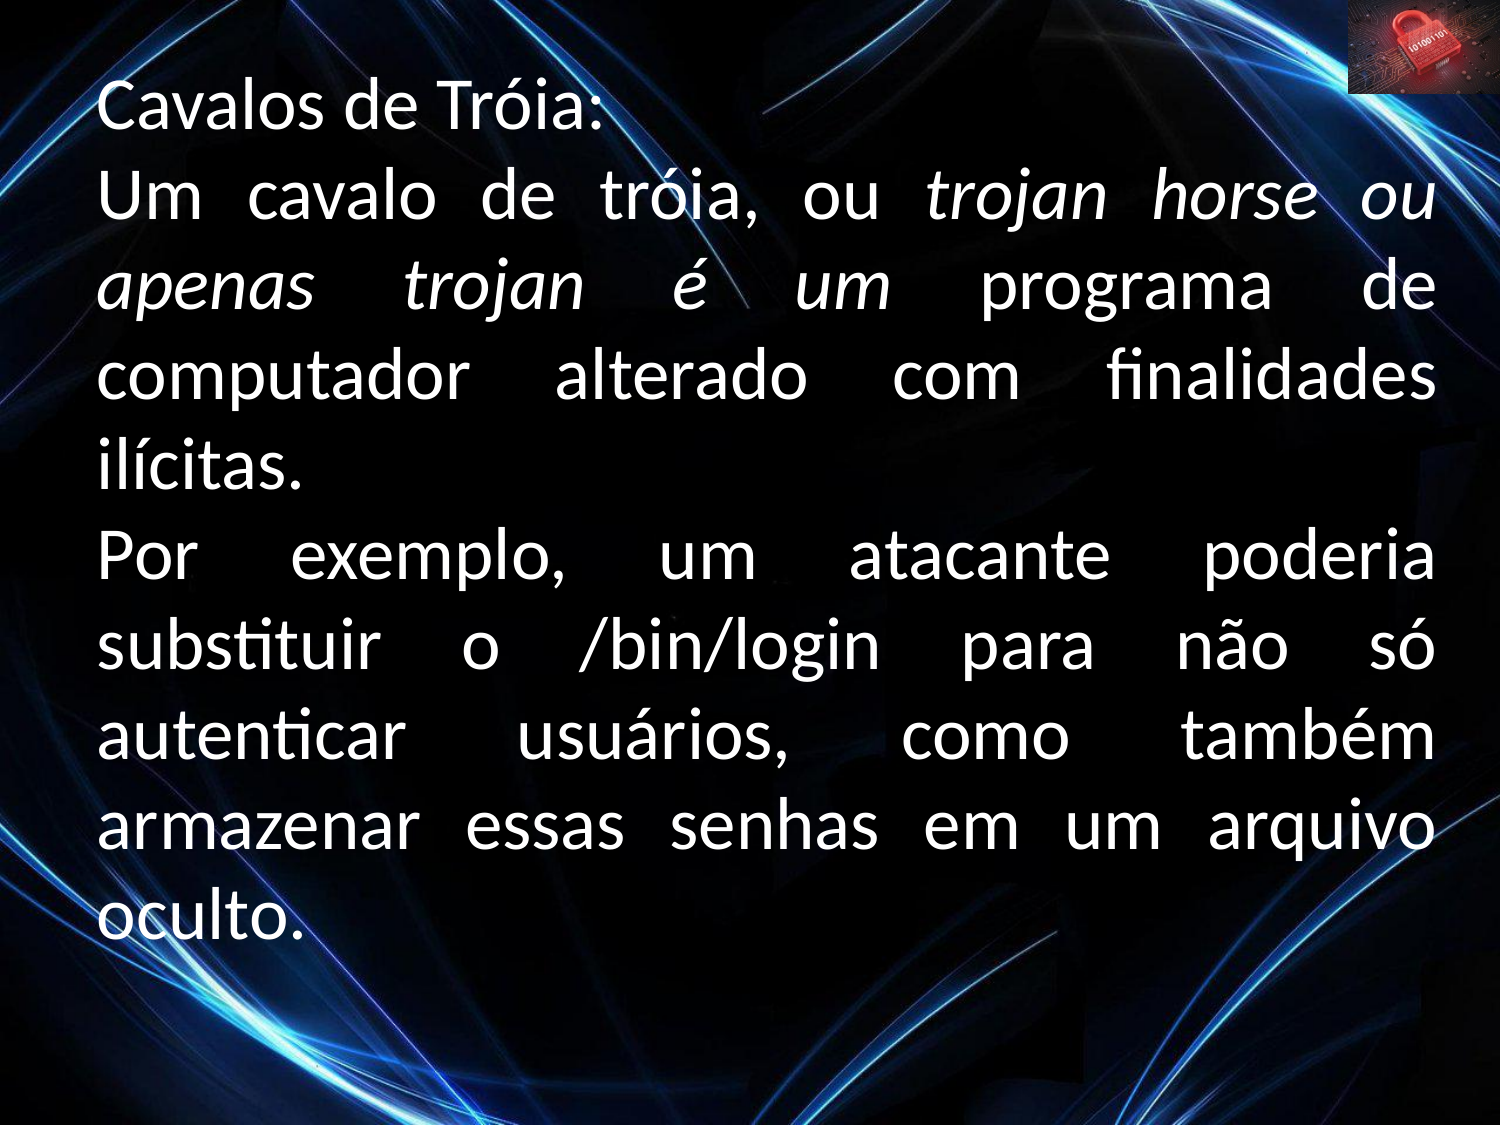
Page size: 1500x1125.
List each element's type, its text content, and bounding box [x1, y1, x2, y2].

text_box Cavalos de Tróia: Um cavalo de tróia, ou trojan horse ou apenas trojan é um programa de computador alterado com finalidades ilícitas. Por exemplo, um atacante poderia substituir o /bin/login para não só autenticar usuários, como também armazenar essas senhas em um arquivo oculto. [82, 46, 1454, 962]
picture [0, 0, 1500, 1125]
